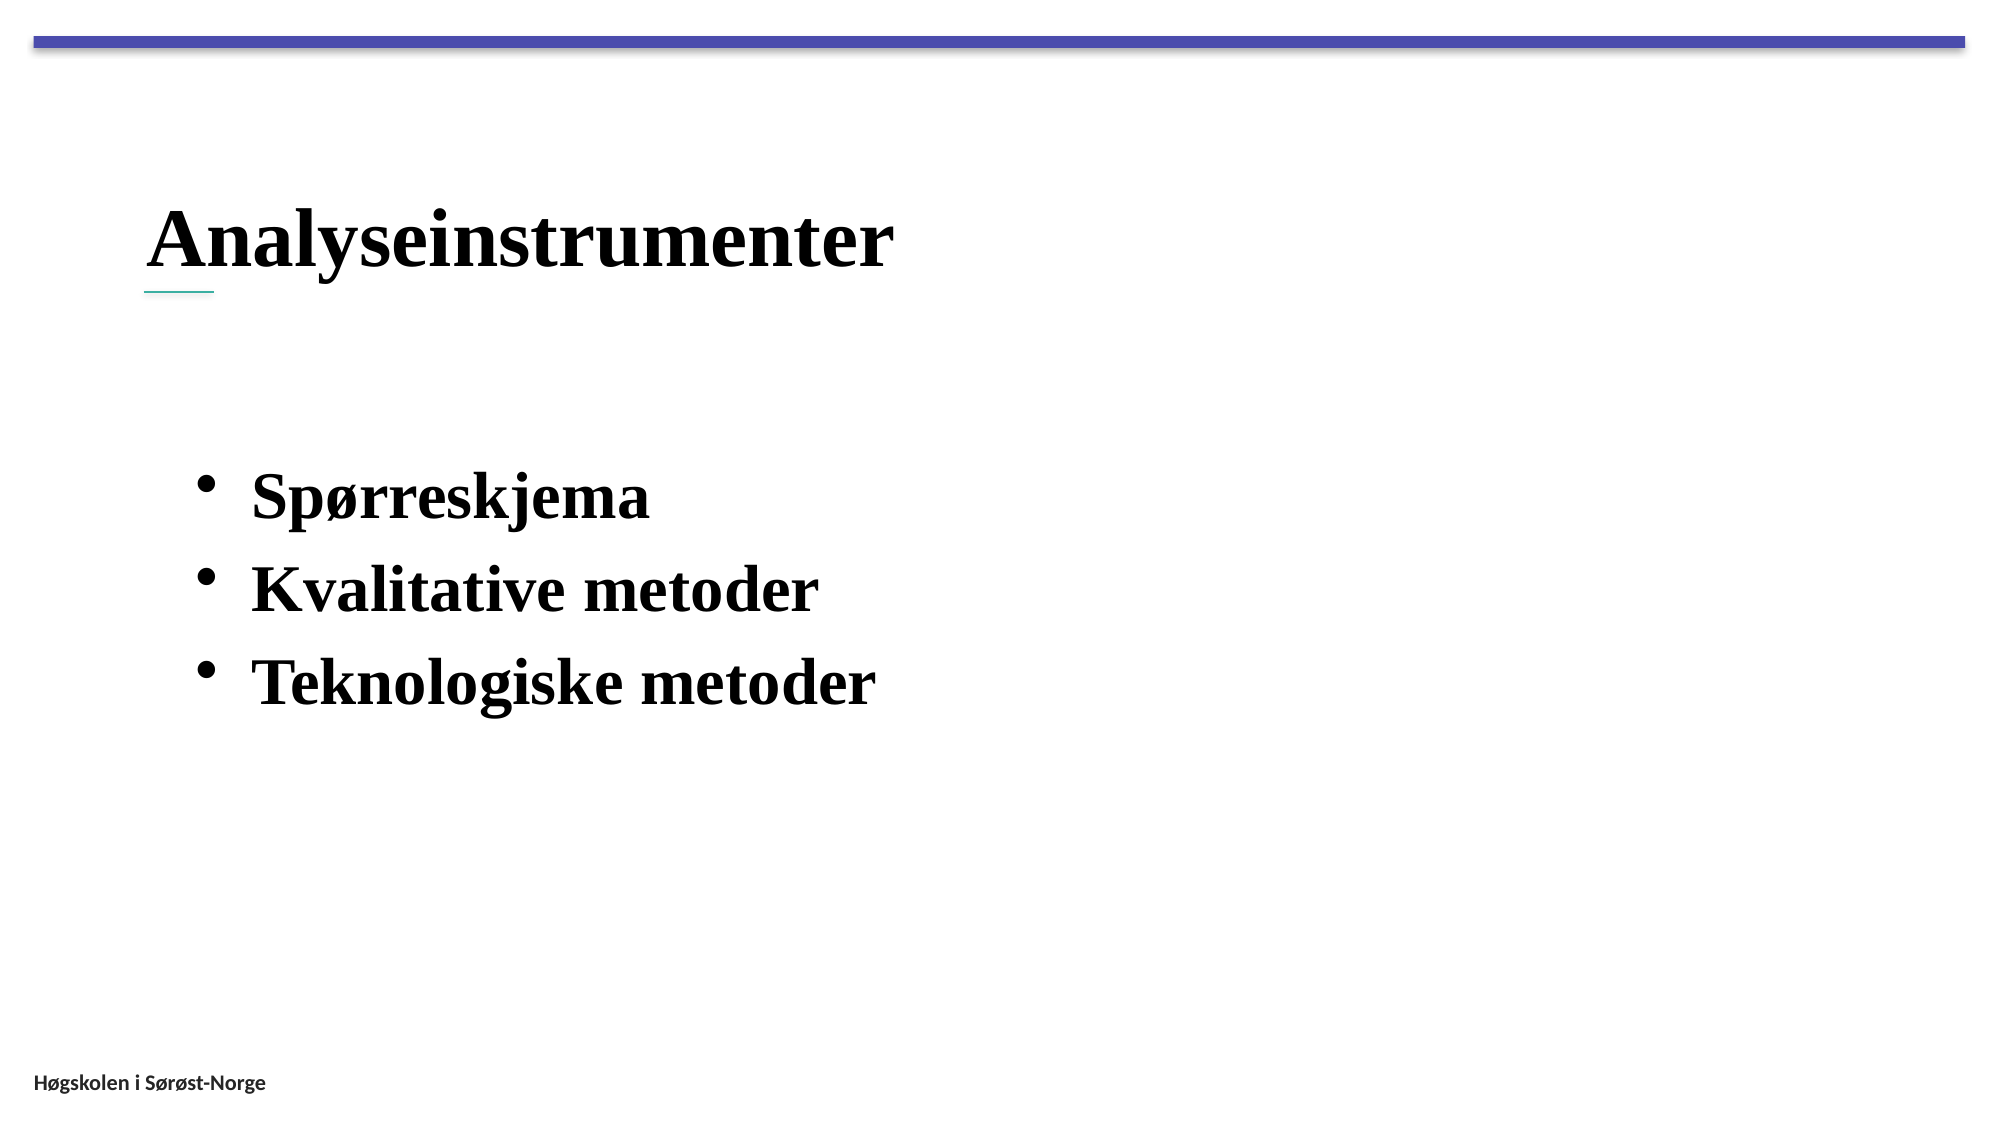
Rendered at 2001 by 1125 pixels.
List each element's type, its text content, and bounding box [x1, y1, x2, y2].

title Analyseinstrumenter [146, 139, 1888, 327]
list Spørreskjema Kvalitative metoder Teknologiske metoder [180, 451, 1937, 1075]
